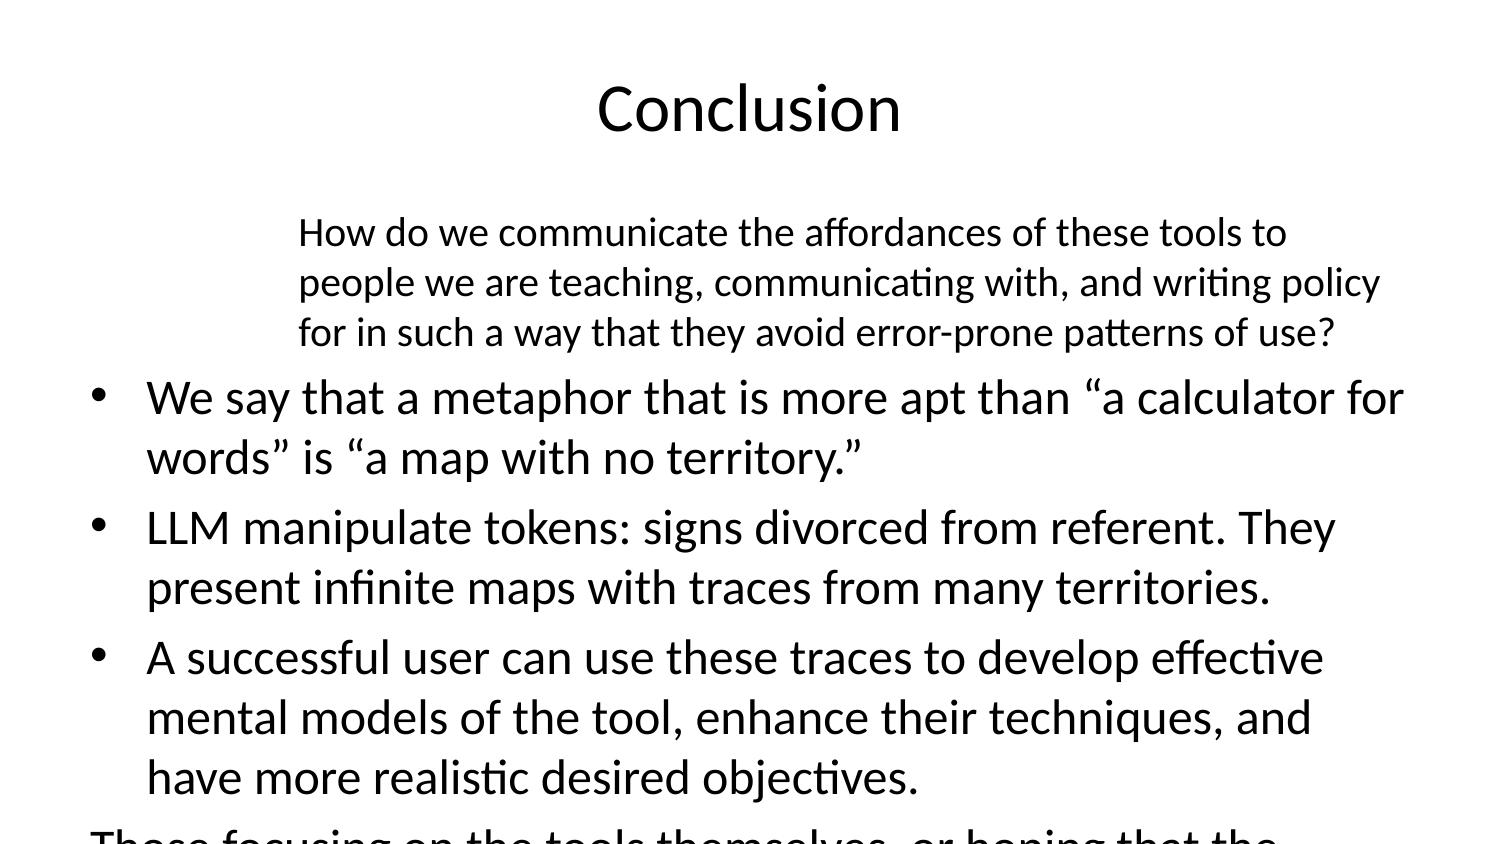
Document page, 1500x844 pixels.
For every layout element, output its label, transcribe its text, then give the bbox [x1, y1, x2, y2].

list How do we communicate the affordances of these tools to people we are teaching, communicating with, and writing policy for in such a way that they avoid error-prone patterns of use? We say that a metaphor that is more apt than “a calculator for words” is “a map with no territory.” LLM manipulate tokens: signs divorced from referent. They present infinite maps with traces from many territories. A successful user can use these traces to develop effective mental models of the tool, enhance their techniques, and have more realistic desired objectives. Those focusing on the tools themselves, or hoping that the generative AI services which wrap and present these LLMs to end-users will handle map-conversions, miss the map for a lack of territory. [75, 196, 1425, 754]
title Conclusion [75, 33, 1425, 175]
